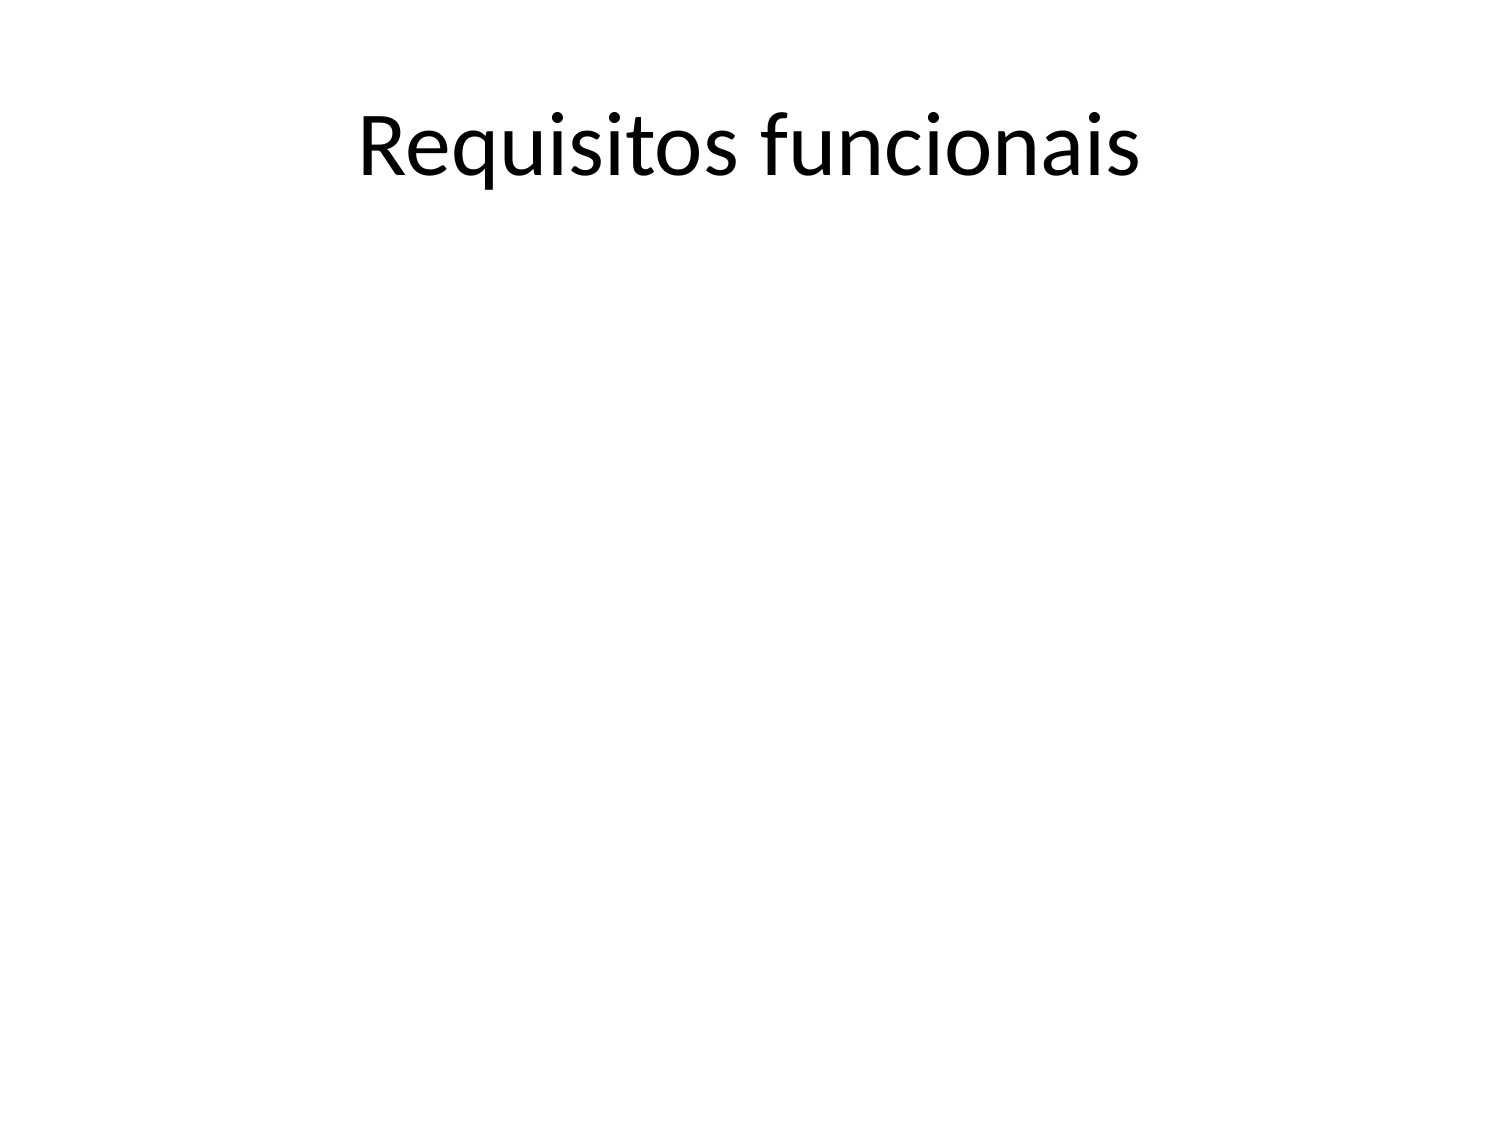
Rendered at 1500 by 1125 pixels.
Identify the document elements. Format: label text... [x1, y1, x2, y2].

title Requisitos funcionais [75, 45, 1425, 233]
